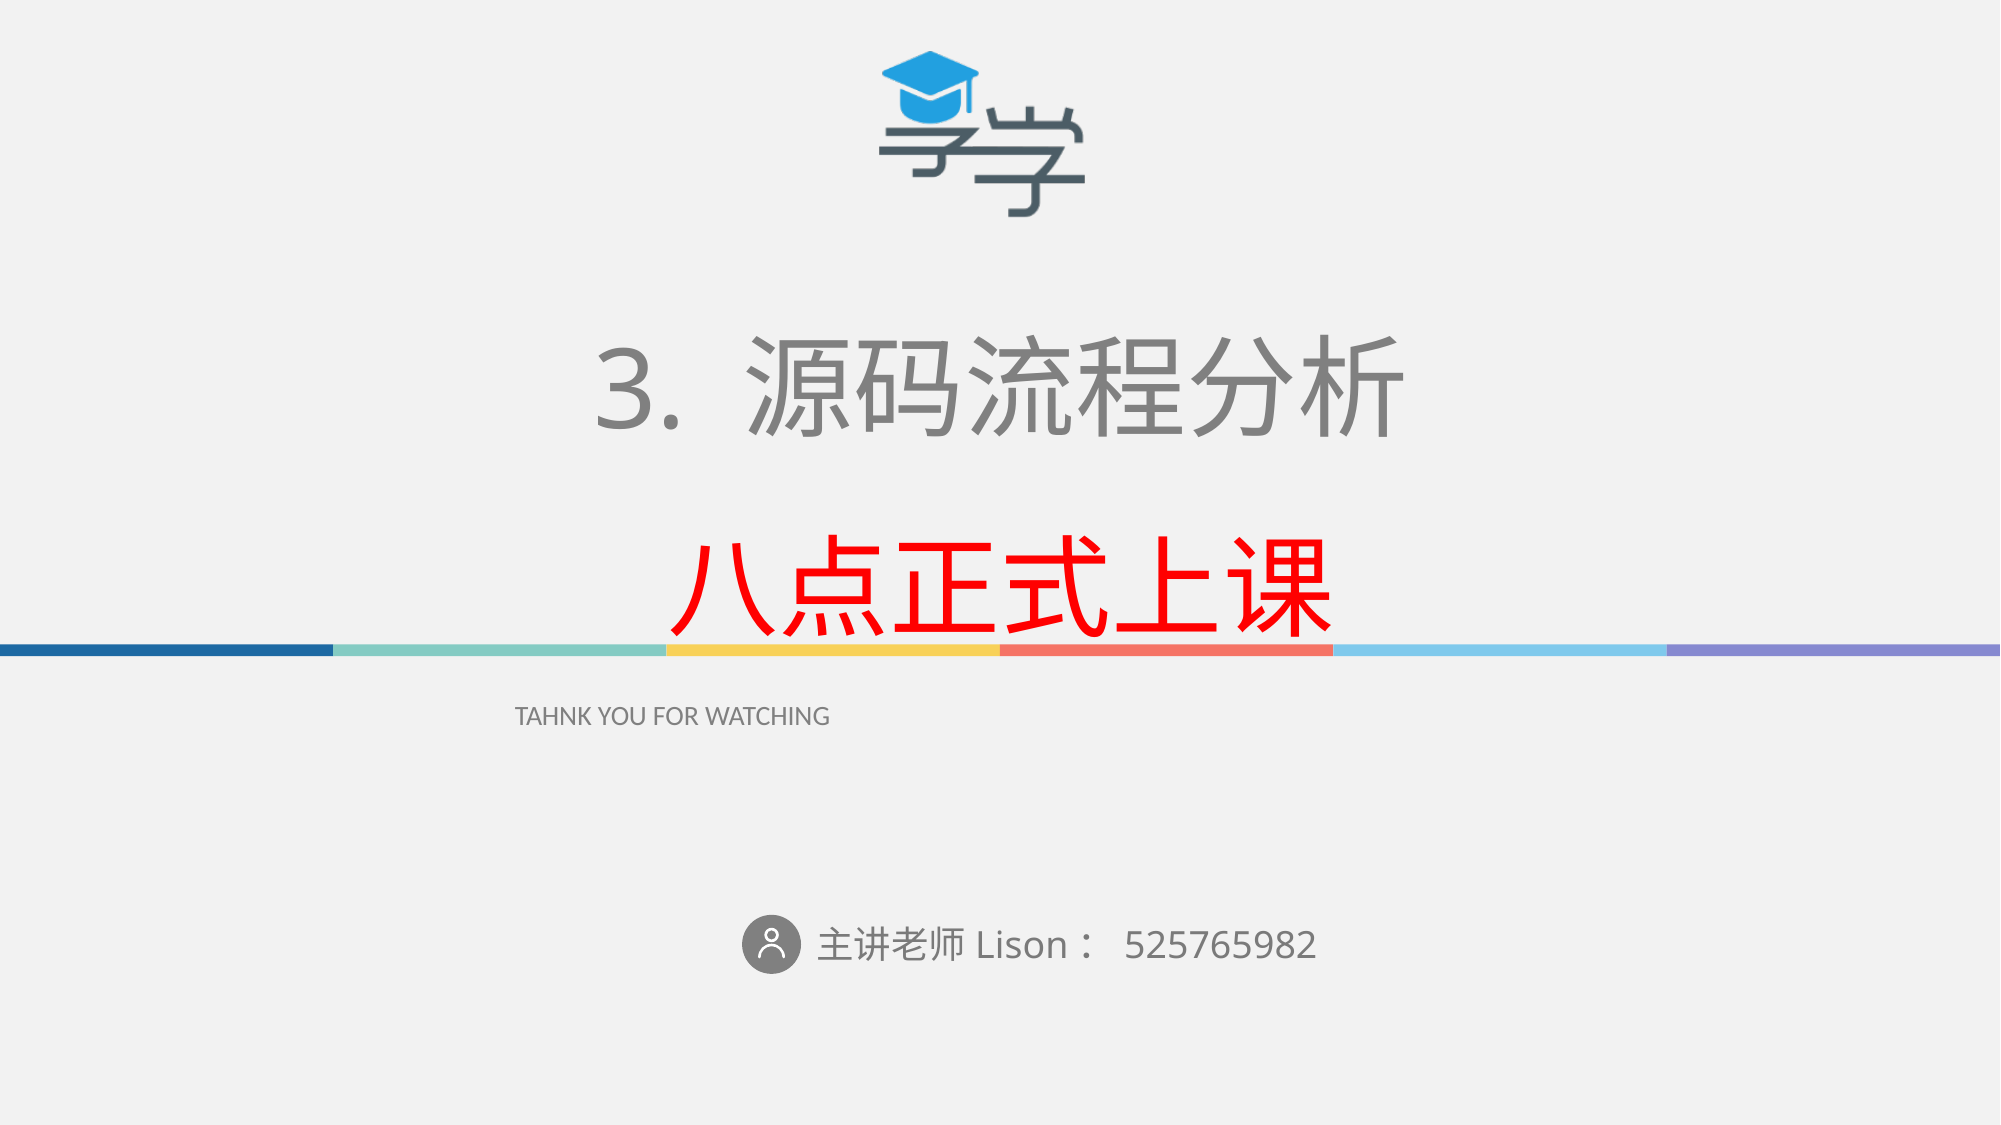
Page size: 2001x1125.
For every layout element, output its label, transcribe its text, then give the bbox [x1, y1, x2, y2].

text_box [741, 913, 1334, 975]
text_box 3. 源码流程分析 八点正式上课 [29, 243, 1974, 641]
picture [872, 24, 1092, 244]
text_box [0, 644, 2000, 657]
text_box TAHNK YOU FOR WATCHING [500, 690, 1501, 739]
